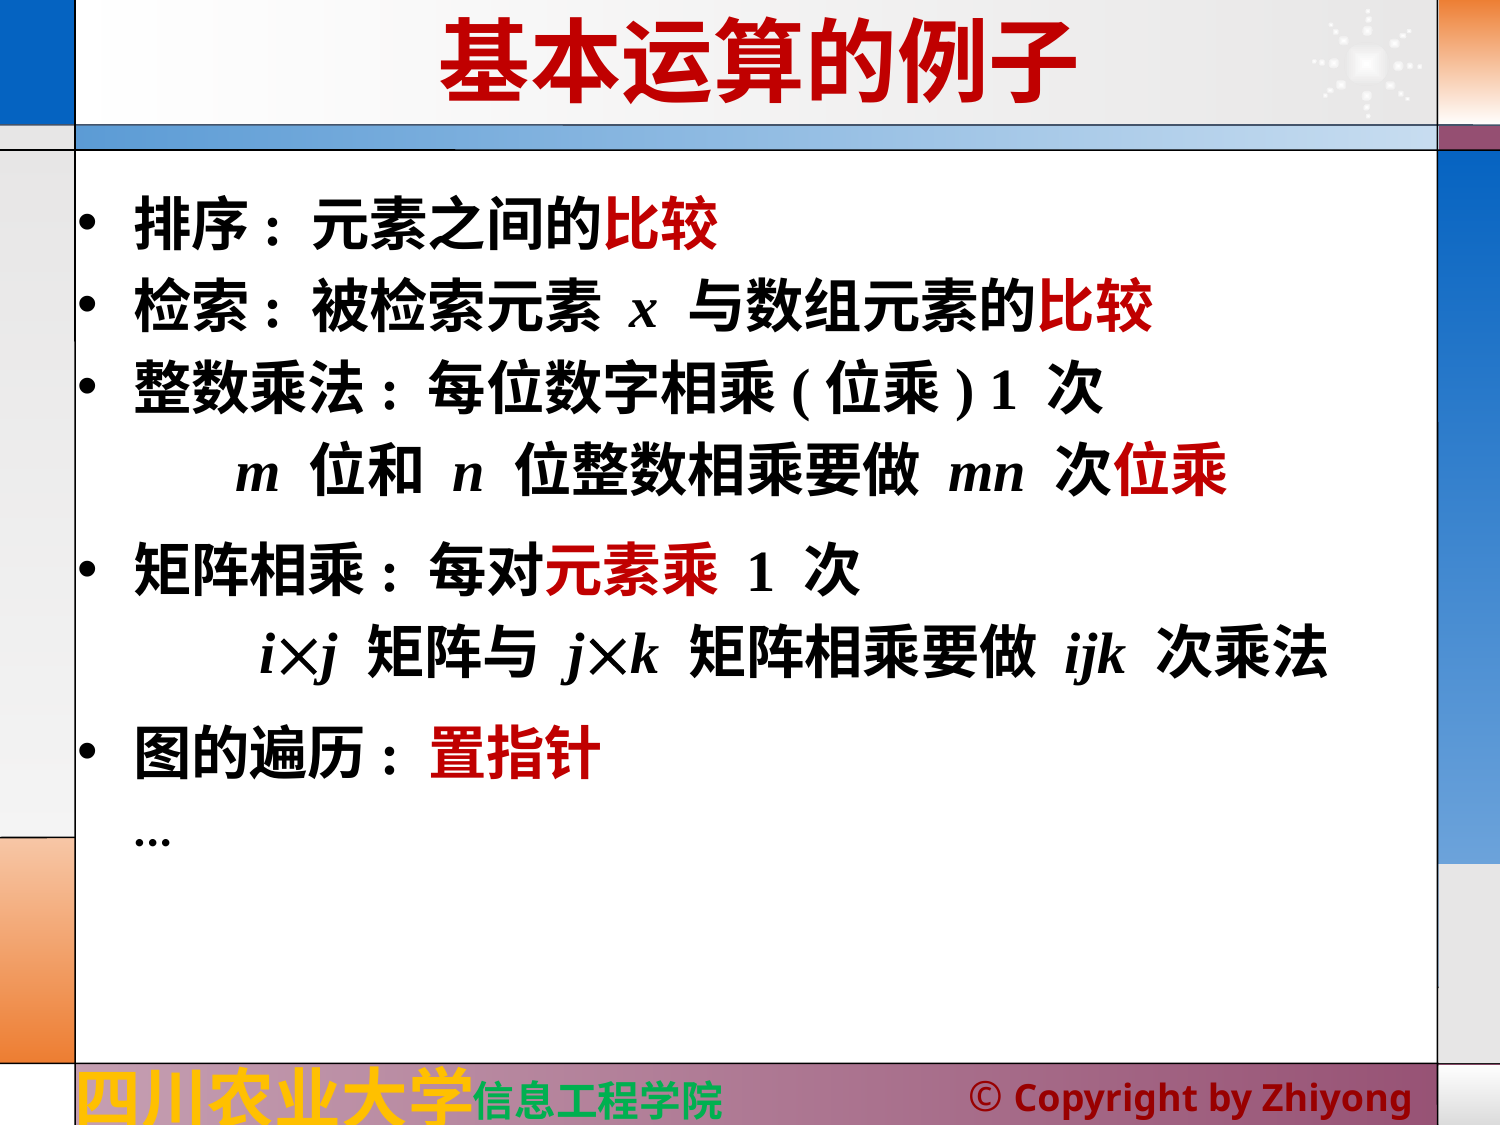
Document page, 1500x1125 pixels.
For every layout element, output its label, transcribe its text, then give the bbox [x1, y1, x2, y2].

title 基本运算的例子 [83, 1, 1434, 192]
text_box 排序: 元素之间的比较 检索: 被检索元素 x 与数组元素的比较 整数乘法: 每位数字相乘(位乘) 1 次 m 位和 n 位整数相乘要做 mn 次位乘 矩阵相乘: 每对元素乘 1 次 ij 矩阵与 jk 矩阵相乘要做 ijk 次乘法 图的遍历: 置指针 ... [74, 172, 1425, 857]
